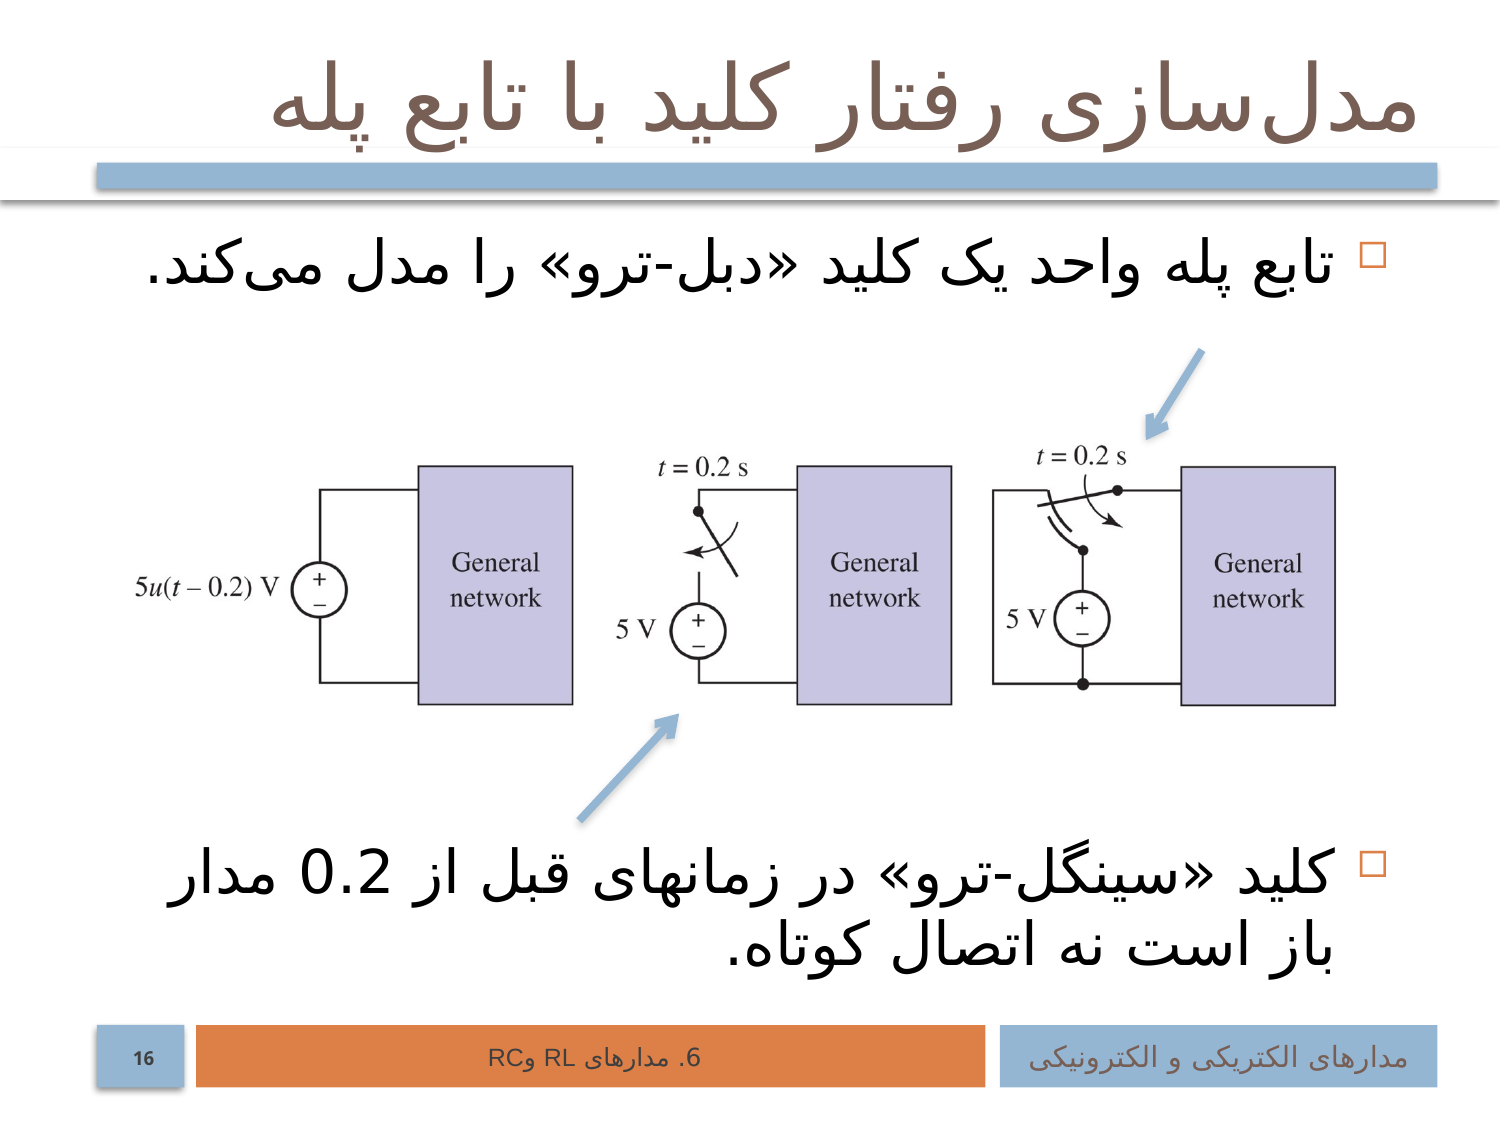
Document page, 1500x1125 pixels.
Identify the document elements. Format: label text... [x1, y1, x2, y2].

title مدل‌سازی رفتار کلید با تابع پله [100, 37, 1438, 150]
picture [132, 439, 1337, 714]
footer 6. مدارهای RL وRC [196, 1025, 986, 1088]
slide_number 16 [99, 1038, 188, 1079]
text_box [1128, 366, 1220, 424]
list تابع پله واحد یک کلید «دبل-ترو» را مدل می‌کند. کلید «سینگل-ترو» در زمانهای قبل از 0.2 مدار باز است نه اتصال کوتاه. [99, 216, 1405, 975]
slide_number مدارهای الکتریکی و الکترونیکی [999, 1025, 1438, 1088]
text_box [575, 716, 684, 818]
